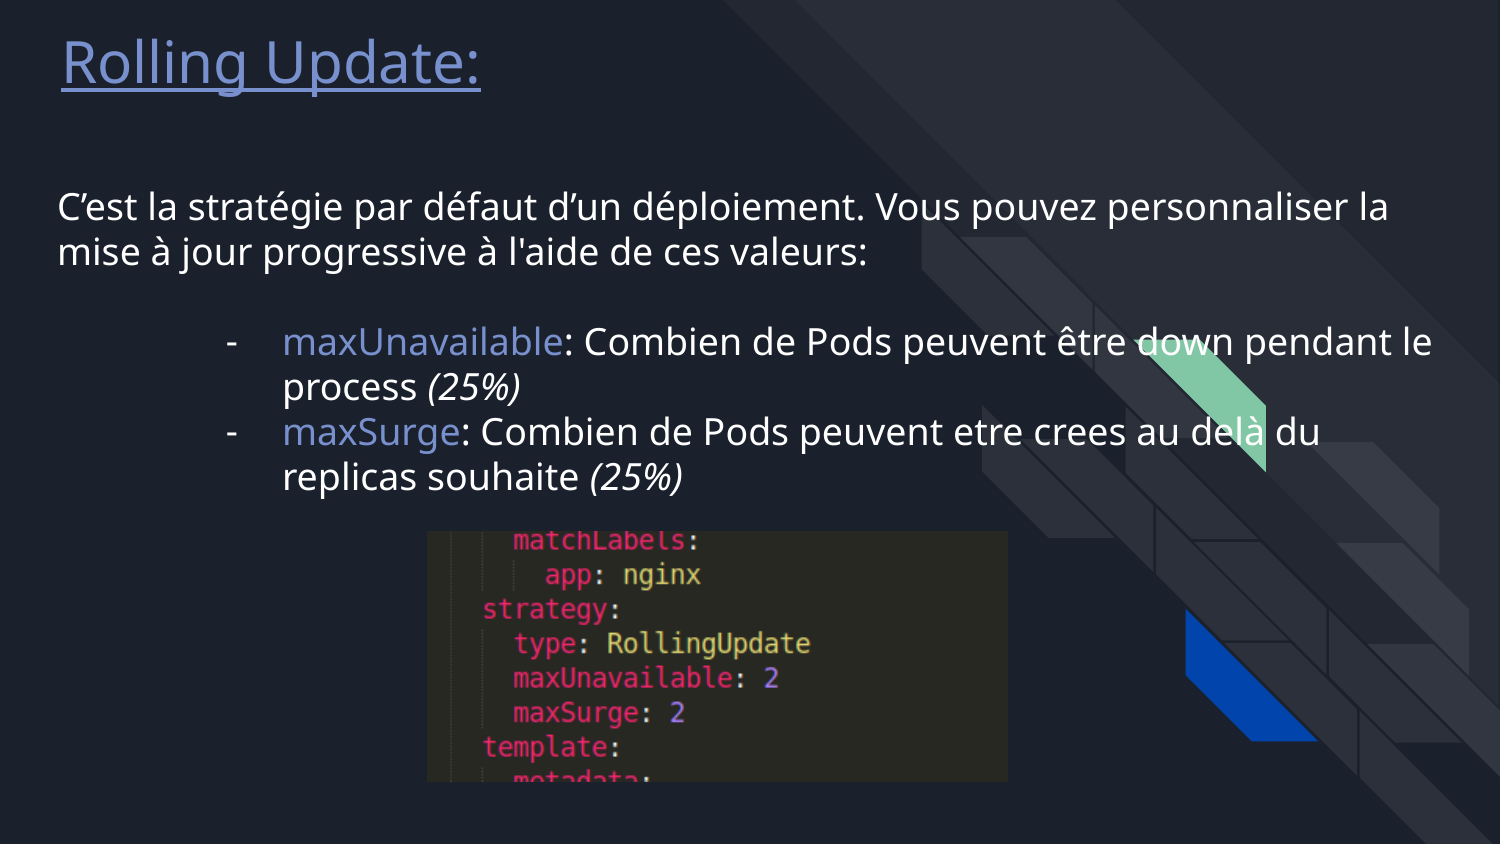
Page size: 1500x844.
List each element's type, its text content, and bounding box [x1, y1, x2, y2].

title Rolling Update: [46, 10, 1463, 117]
picture [427, 531, 1008, 782]
title C’est la stratégie par défaut d’un déploiement. Vous pouvez personnaliser la mise à jour progressive à l'aide de ces valeurs: maxUnavailable: Combien de Pods peuvent être down pendant le process (25%) maxSurge: Combien de Pods peuvent etre crees au delà du replicas souhaite (25%) [42, 168, 1458, 798]
